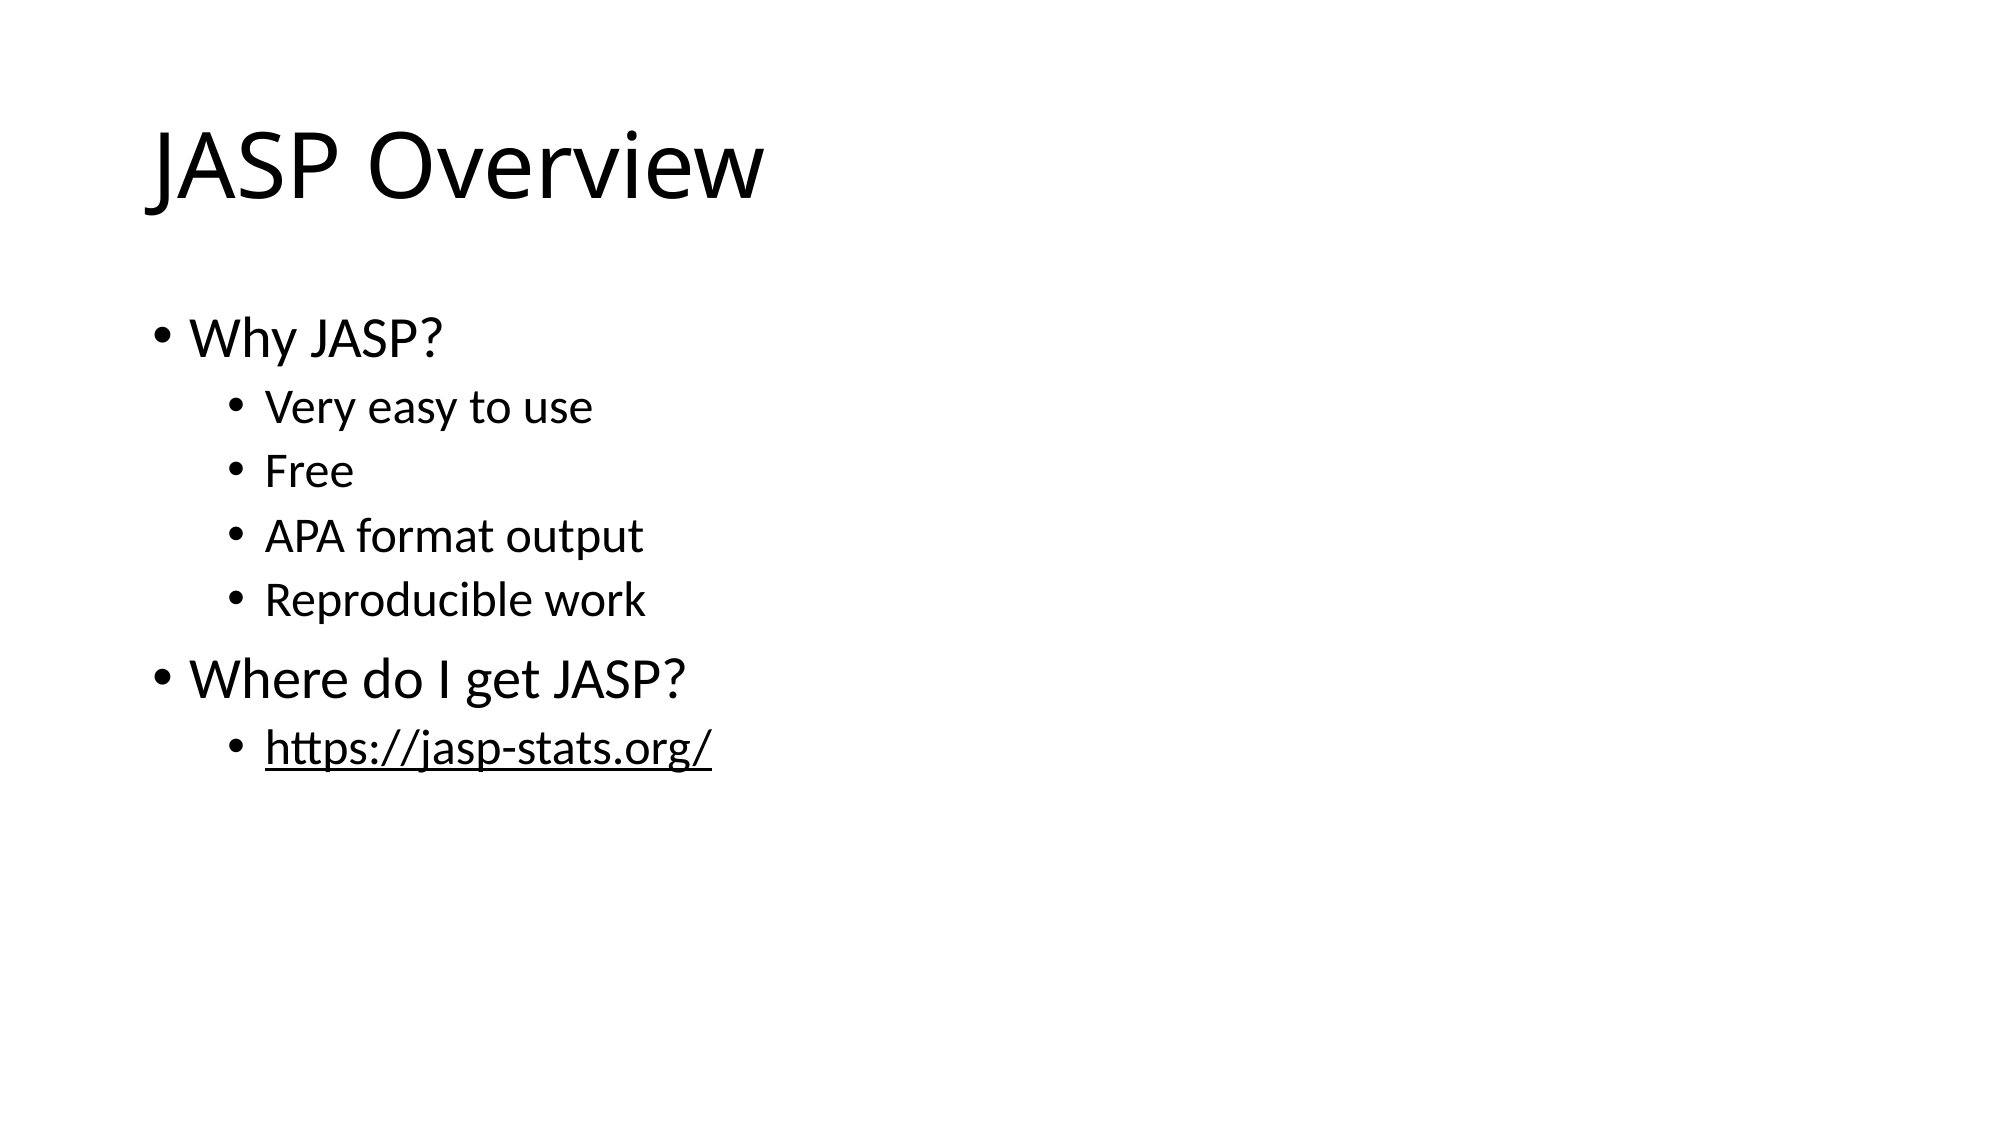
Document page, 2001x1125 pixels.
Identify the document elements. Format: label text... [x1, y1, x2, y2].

list Why JASP? Very easy to use Free APA format output Reproducible work Where do I get JASP? https://jasp-stats.org/ [137, 299, 1863, 1014]
title JASP Overview [137, 59, 1863, 278]
